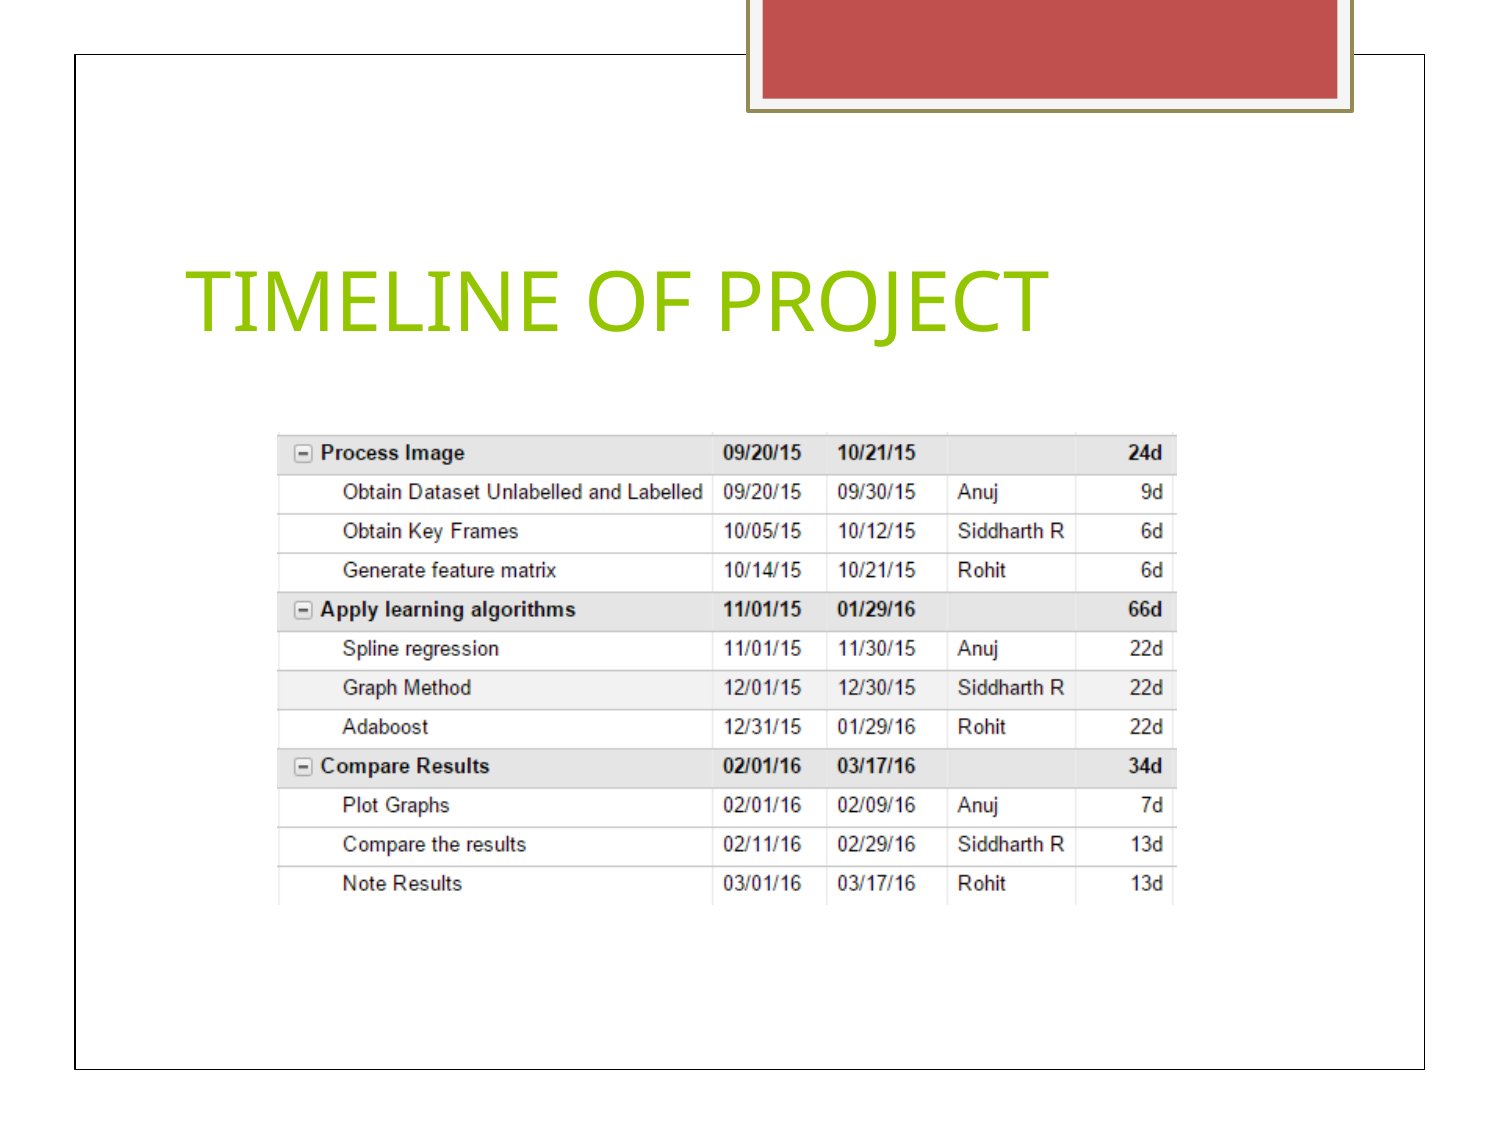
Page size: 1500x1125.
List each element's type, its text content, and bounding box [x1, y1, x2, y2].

picture [277, 432, 1177, 906]
text_box TIMELINE OF PROJECT [171, 168, 1324, 356]
